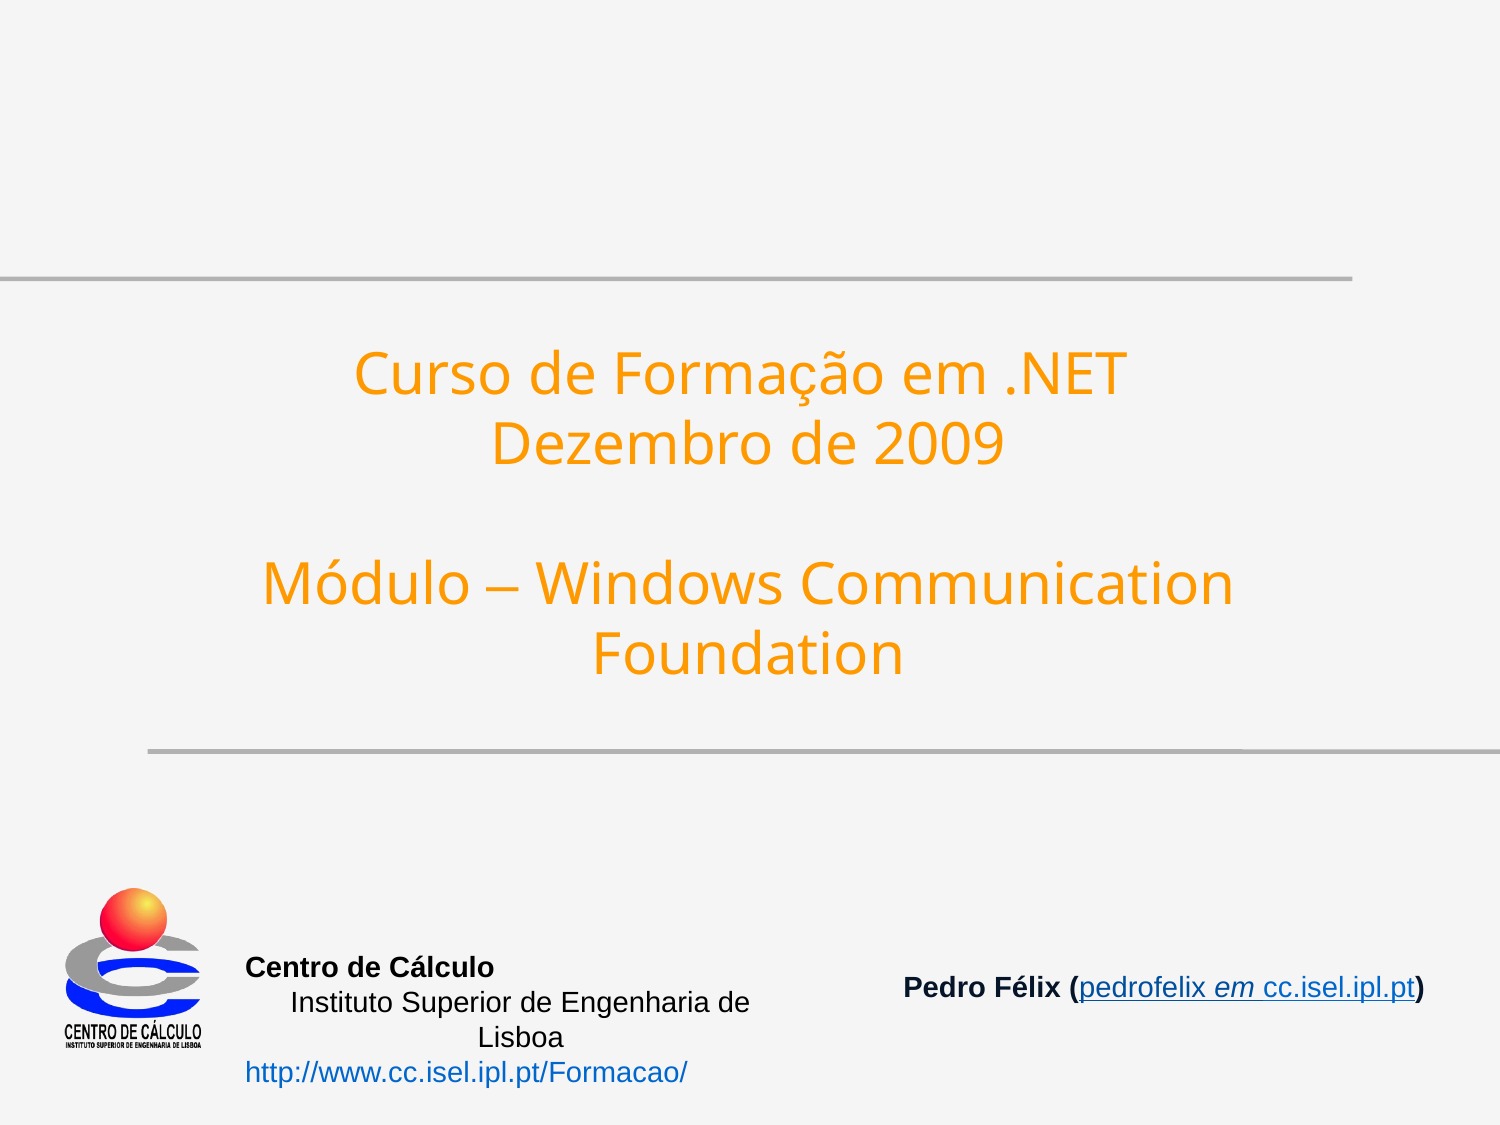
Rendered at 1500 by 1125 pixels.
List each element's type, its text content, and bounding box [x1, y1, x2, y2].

text_box Centro de Cálculo Instituto Superior de Engenharia de Lisboa http://www.cc.isel.ipl.pt/Formacao/ [230, 940, 812, 1125]
text_box Pedro Félix (pedrofelix em cc.isel.ipl.pt) [888, 961, 1440, 1012]
title Curso de Formação em .NET Dezembro de 2009 Módulo – Windows Communication Foundation [118, 252, 1379, 770]
picture [64, 888, 202, 1048]
